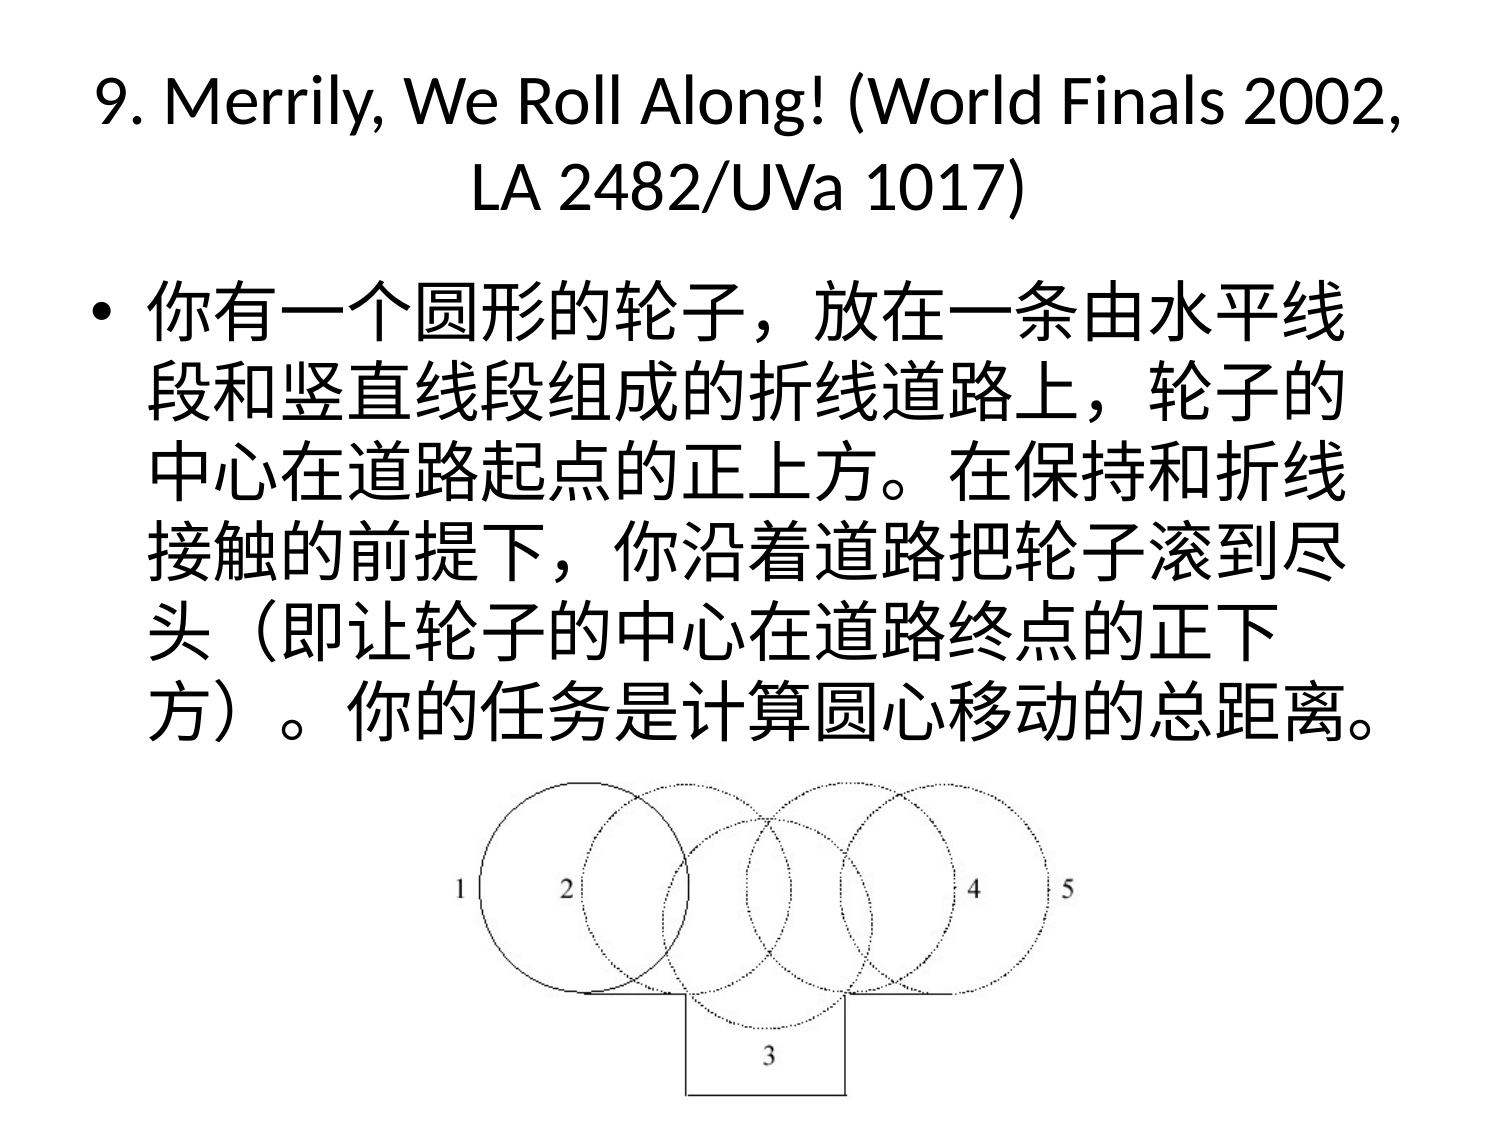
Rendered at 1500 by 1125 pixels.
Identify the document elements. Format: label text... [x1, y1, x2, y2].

picture [445, 777, 1079, 1102]
title 9. Merrily, We Roll Along! (World Finals 2002, LA 2482/UVa 1017) [75, 45, 1425, 233]
list 你有一个圆形的轮子，放在一条由水平线段和竖直线段组成的折线道路上，轮子的中心在道路起点的正上方。在保持和折线接触的前提下，你沿着道路把轮子滚到尽头（即让轮子的中心在道路终点的正下方）。你的任务是计算圆心移动的总距离。 [75, 262, 1425, 1005]
